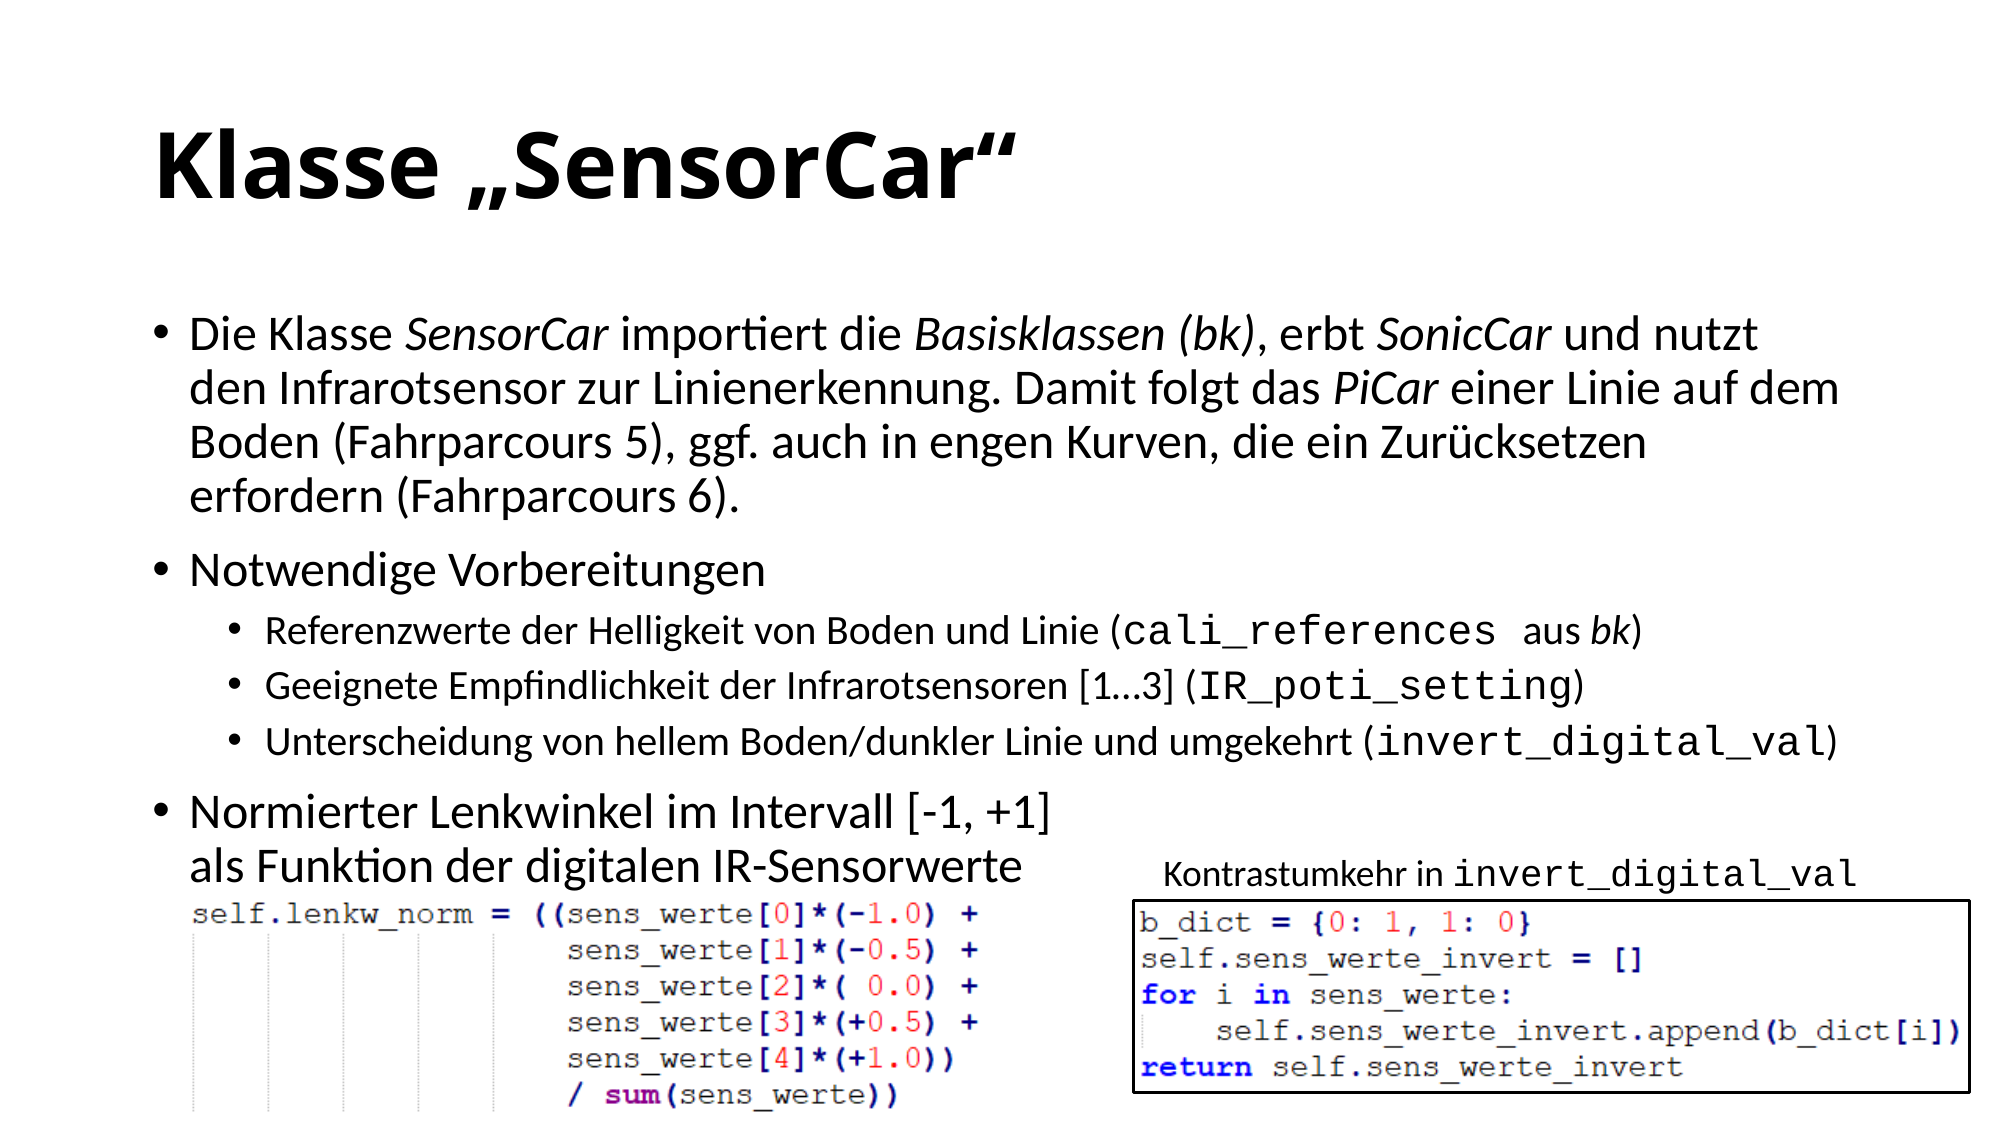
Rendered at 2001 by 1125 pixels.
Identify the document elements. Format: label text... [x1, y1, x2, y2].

title Klasse „SensorCar“ [137, 59, 1863, 278]
list Die Klasse SensorCar importiert die Basisklassen (bk), erbt SonicCar und nutzt den Infrarotsensor zur Linienerkennung. Damit folgt das PiCar einer Linie auf dem Boden (Fahrparcours 5), ggf. auch in engen Kurven, die ein Zurücksetzen erfordern (Fahrparcours 6). Notwendige Vorbereitungen Referenzwerte der Helligkeit von Boden und Linie (cali_references aus bk) Geeignete Empfindlichkeit der Infrarotsensoren [1…3] (IR_poti_setting) Unterscheidung von hellem Boden/dunkler Linie und umgekehrt (invert_digital_val) Normierter Lenkwinkel im Intervall [-1, +1] als Funktion der digitalen IR-Sensorwerte [137, 299, 1863, 1014]
picture [185, 895, 990, 1118]
text_box Kontrastumkehr in invert_digital_val [1148, 841, 1873, 902]
picture [1134, 902, 1968, 1092]
